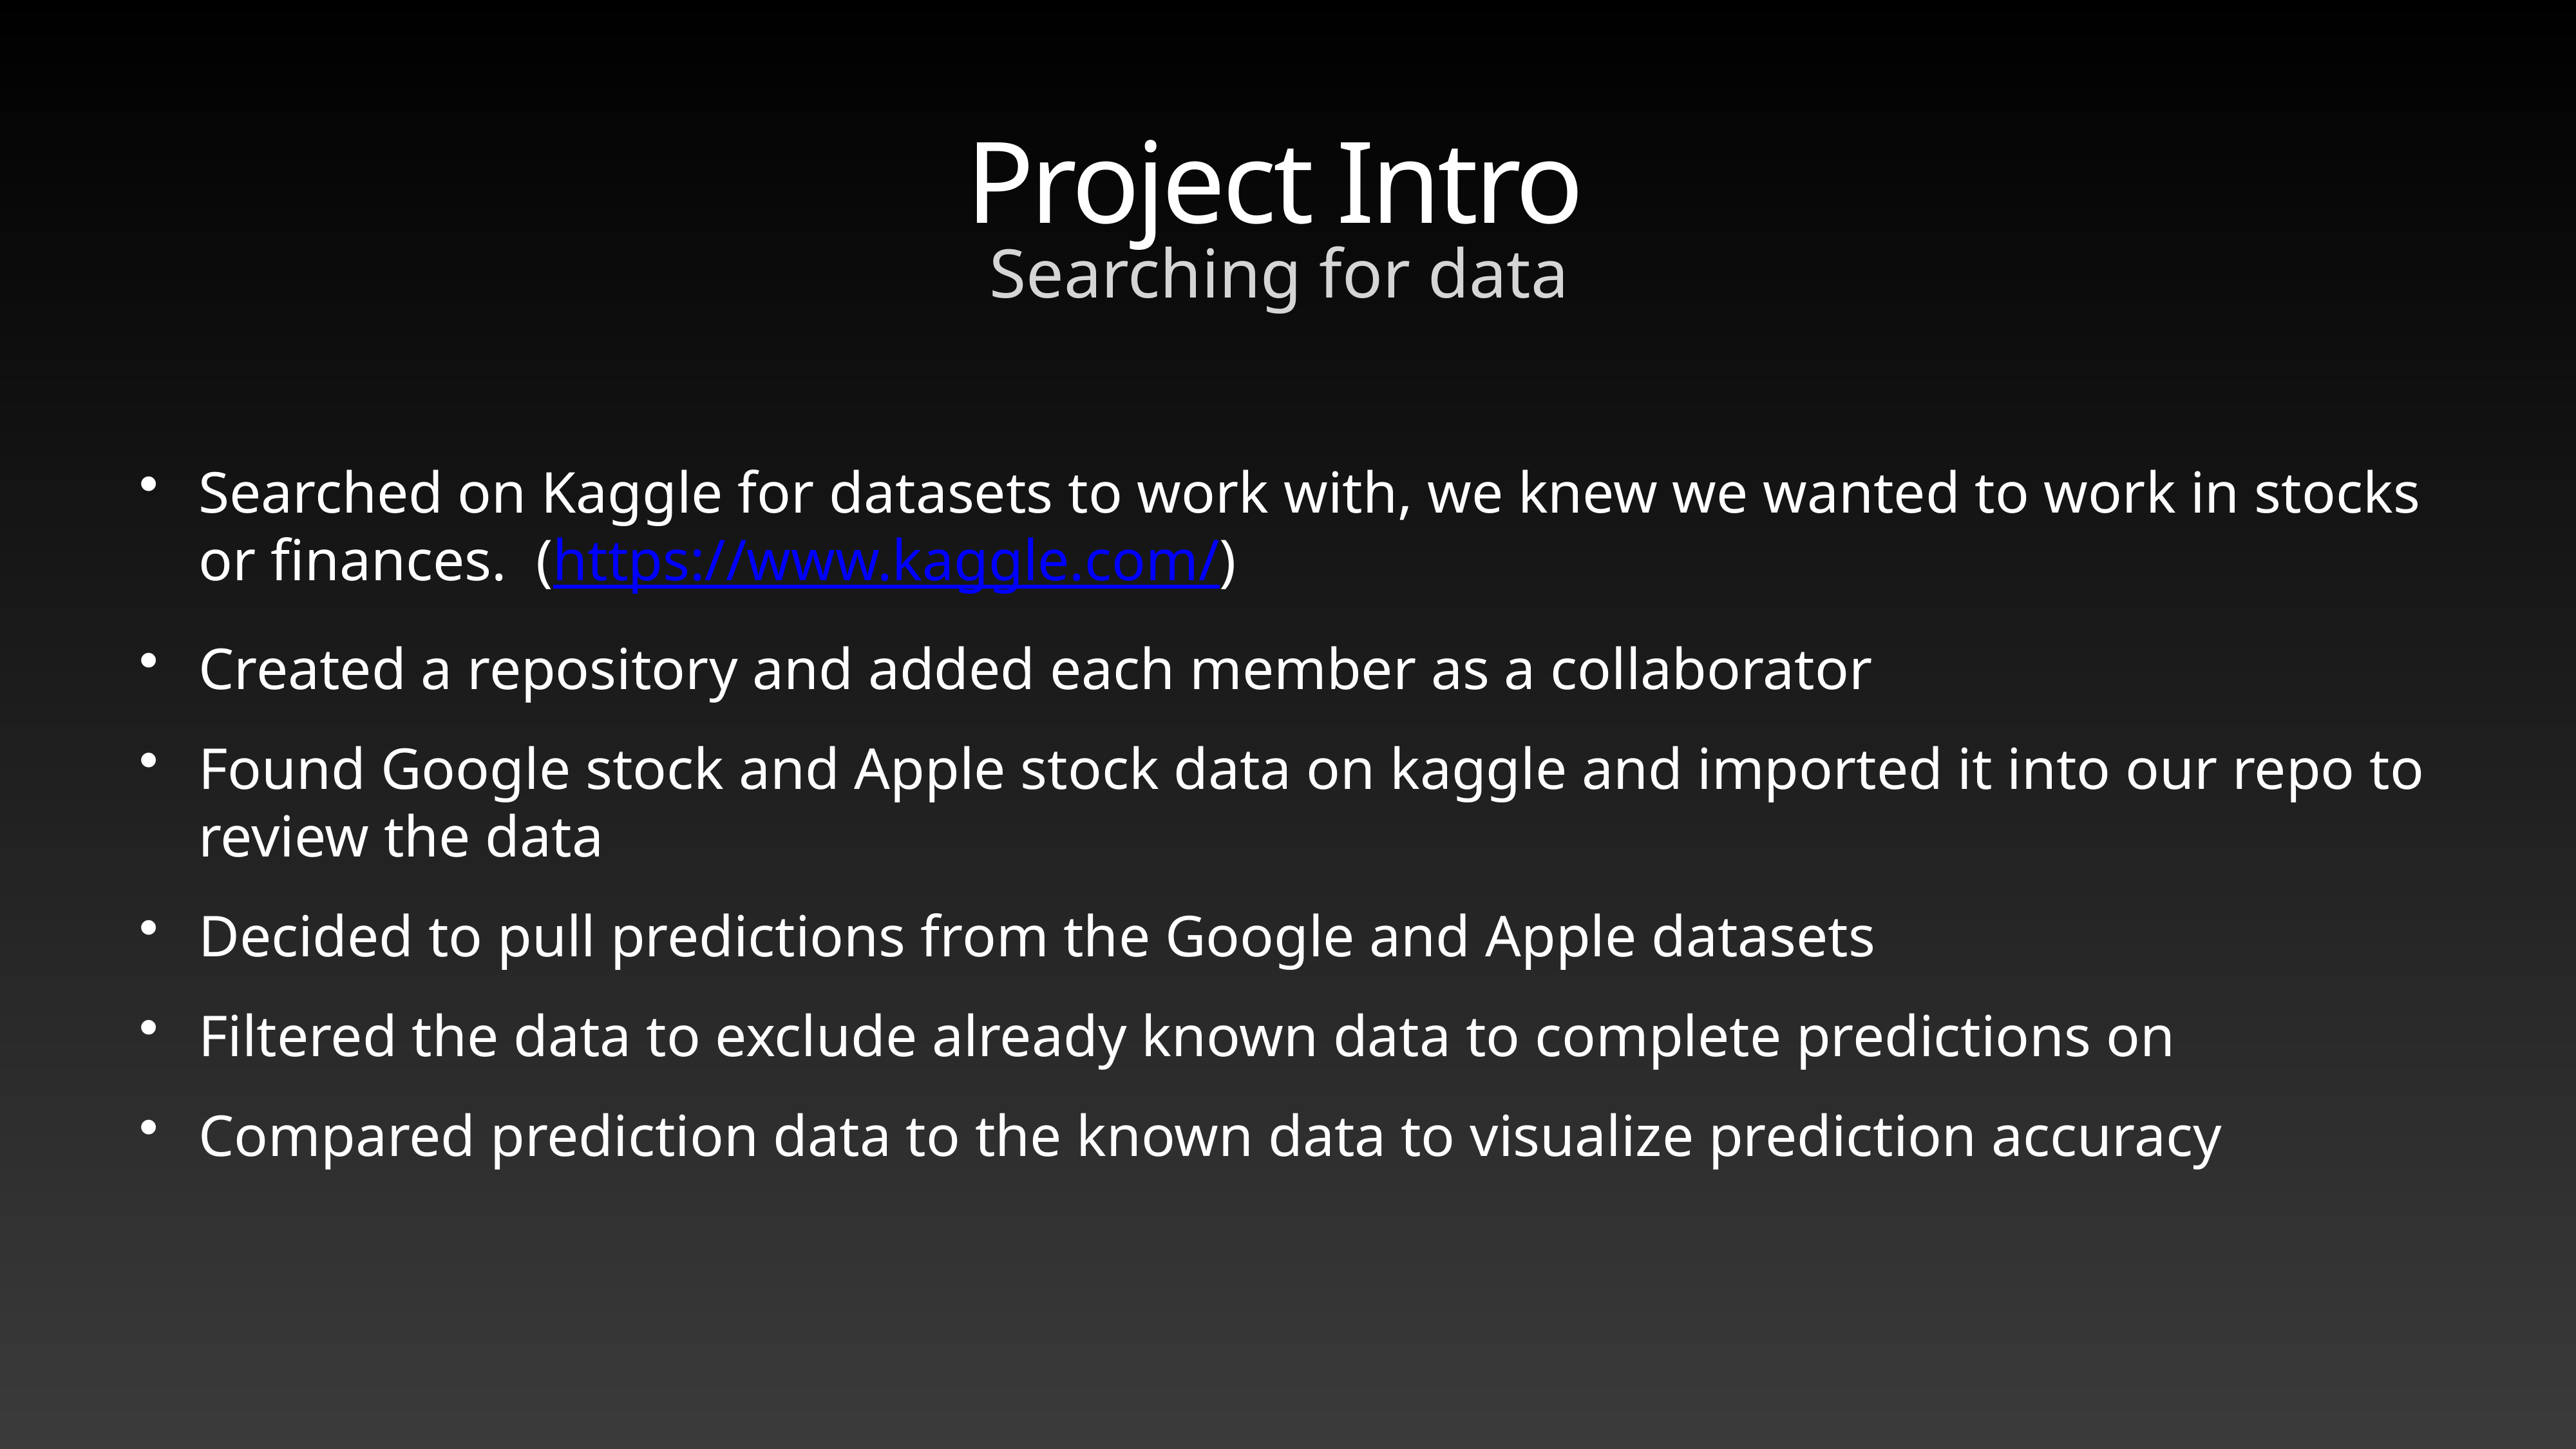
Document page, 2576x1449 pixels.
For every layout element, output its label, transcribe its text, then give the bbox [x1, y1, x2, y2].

list Searching for data [133, 225, 2443, 334]
title Project Intro [133, 85, 2443, 225]
list Searched on Kaggle for datasets to work with, we knew we wanted to work in stocks or finances. (https://www.kaggle.com/) Created a repository and added each member as a collaborator Found Google stock and Apple stock data on kaggle and imported it into our repo to review the data Decided to pull predictions from the Google and Apple datasets Filtered the data to exclude already known data to complete predictions on Compared prediction data to the known data to visualize prediction accuracy [133, 451, 2443, 1343]
